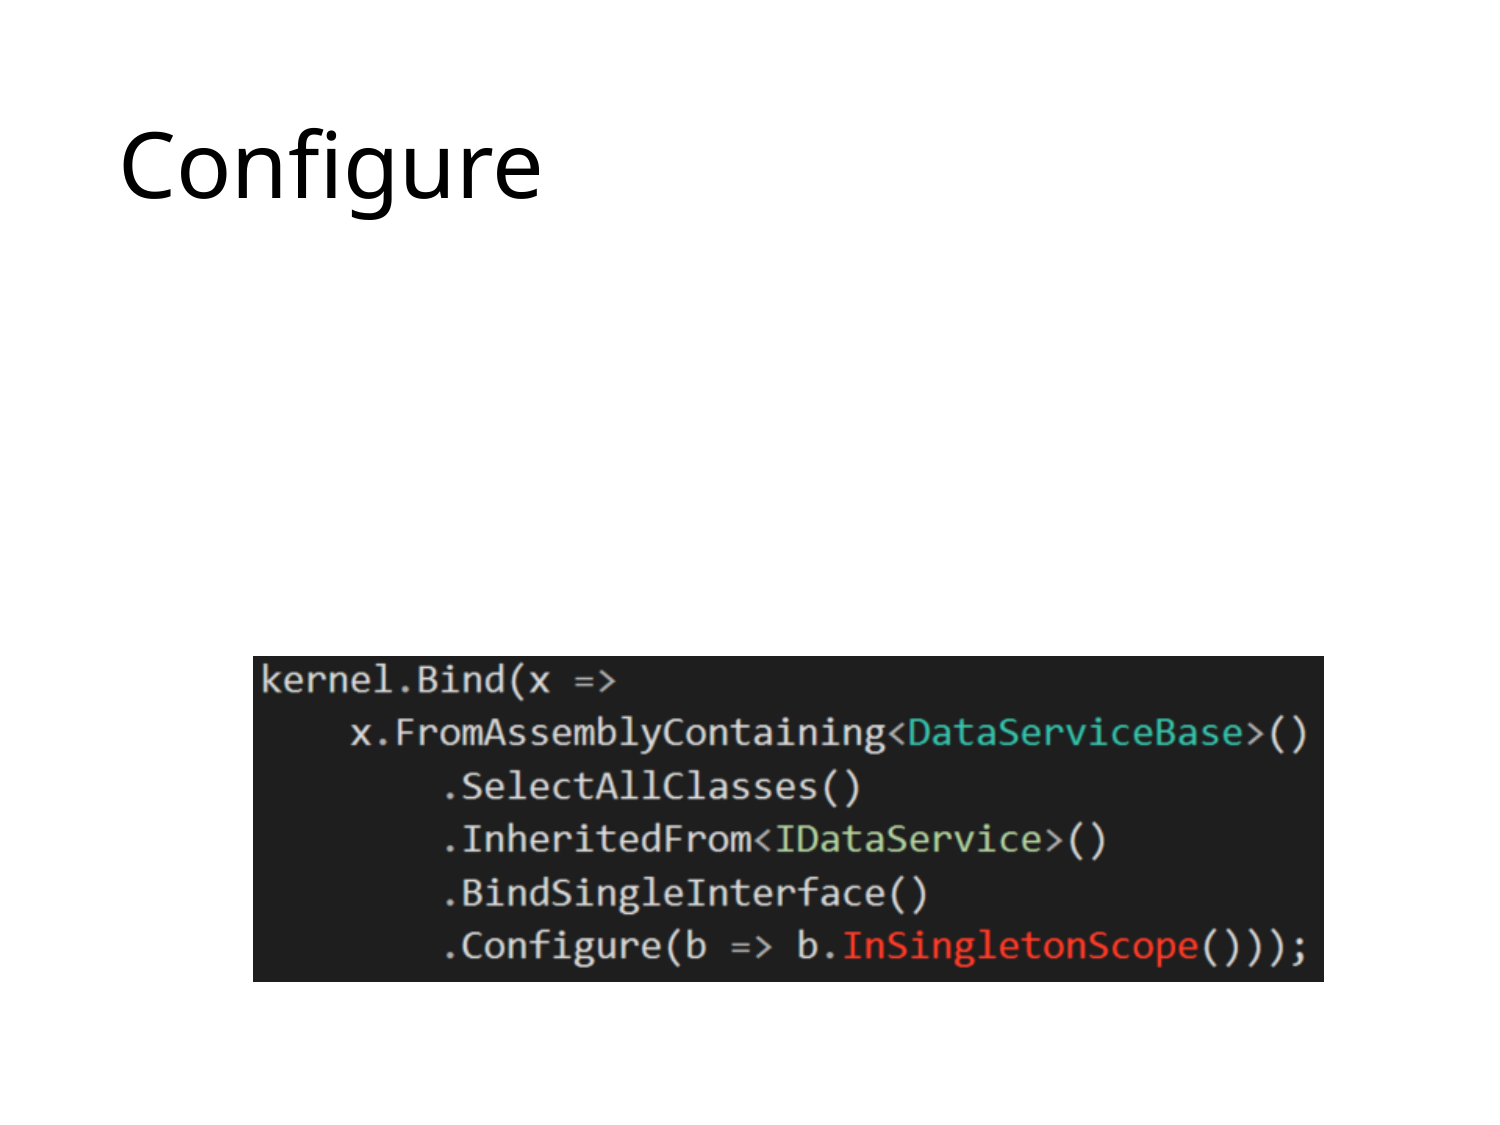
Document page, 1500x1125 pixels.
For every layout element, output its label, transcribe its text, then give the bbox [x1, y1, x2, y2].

picture [253, 656, 1324, 982]
title Configure [103, 59, 1397, 278]
